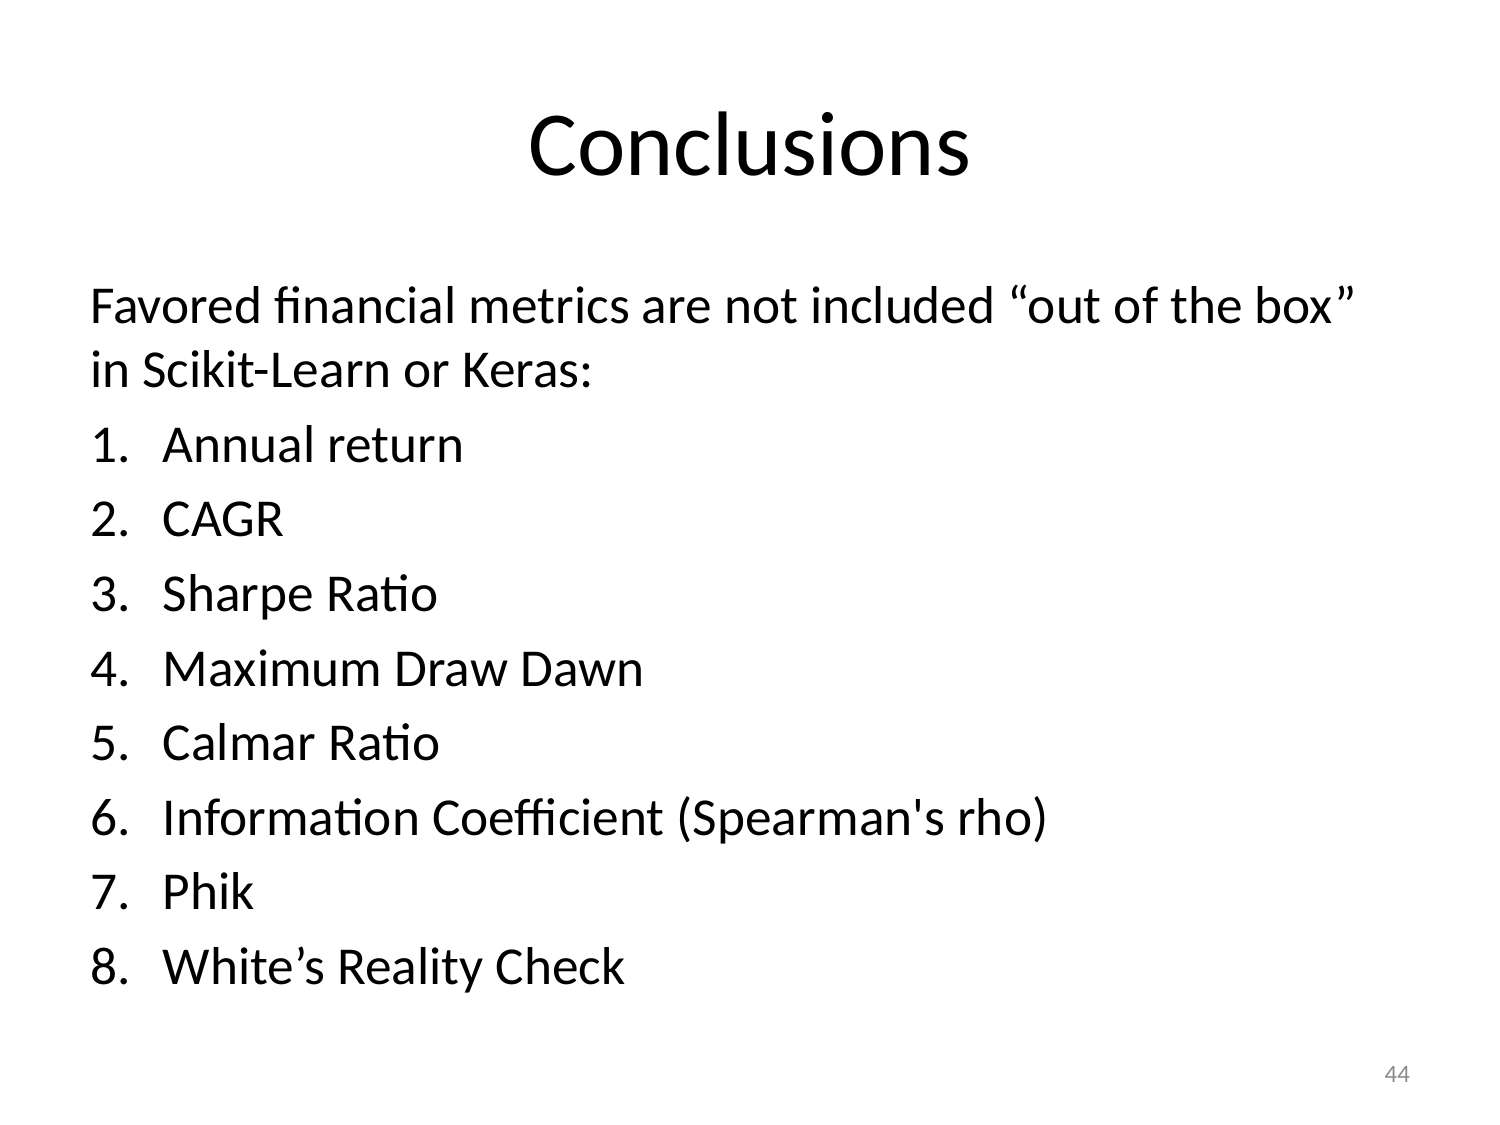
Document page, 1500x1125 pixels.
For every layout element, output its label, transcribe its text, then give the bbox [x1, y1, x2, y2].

list Favored financial metrics are not included “out of the box” in Scikit-Learn or Keras: Annual return CAGR Sharpe Ratio Maximum Draw Dawn Calmar Ratio Information Coefficient (Spearman's rho) Phik White’s Reality Check [75, 262, 1425, 1005]
title Conclusions [75, 45, 1425, 233]
slide_number 44 [1074, 1042, 1425, 1103]
